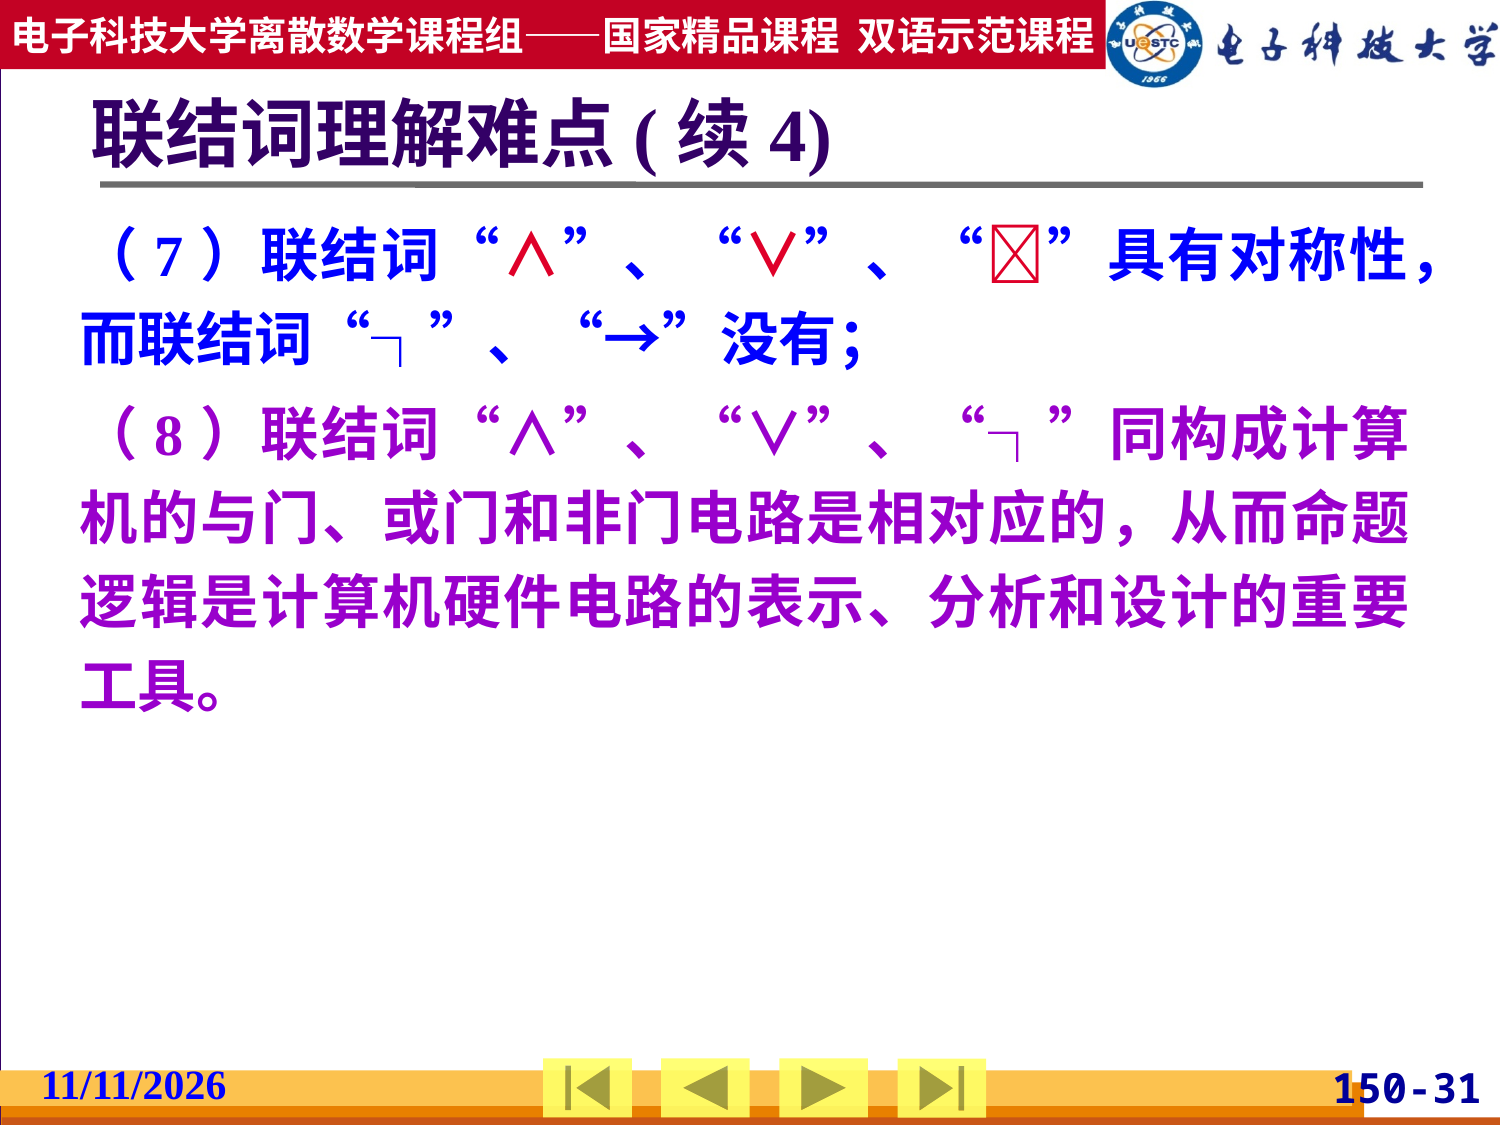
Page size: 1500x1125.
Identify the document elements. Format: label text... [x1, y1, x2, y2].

picture [1105, 0, 1500, 89]
list （7）联结词“∧”、“∨”、“”具有对称性，而联结词“┐”、“→”没有； （8）联结词“∧”、“∨”、“┐”同构成计算机的与门、或门和非门电路是相对应的，从而命题逻辑是计算机硬件电路的表示、分析和设计的重要工具。 [64, 196, 1425, 731]
text_box 联结词理解难点(续4) [75, 79, 847, 185]
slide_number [34, 1057, 284, 1109]
